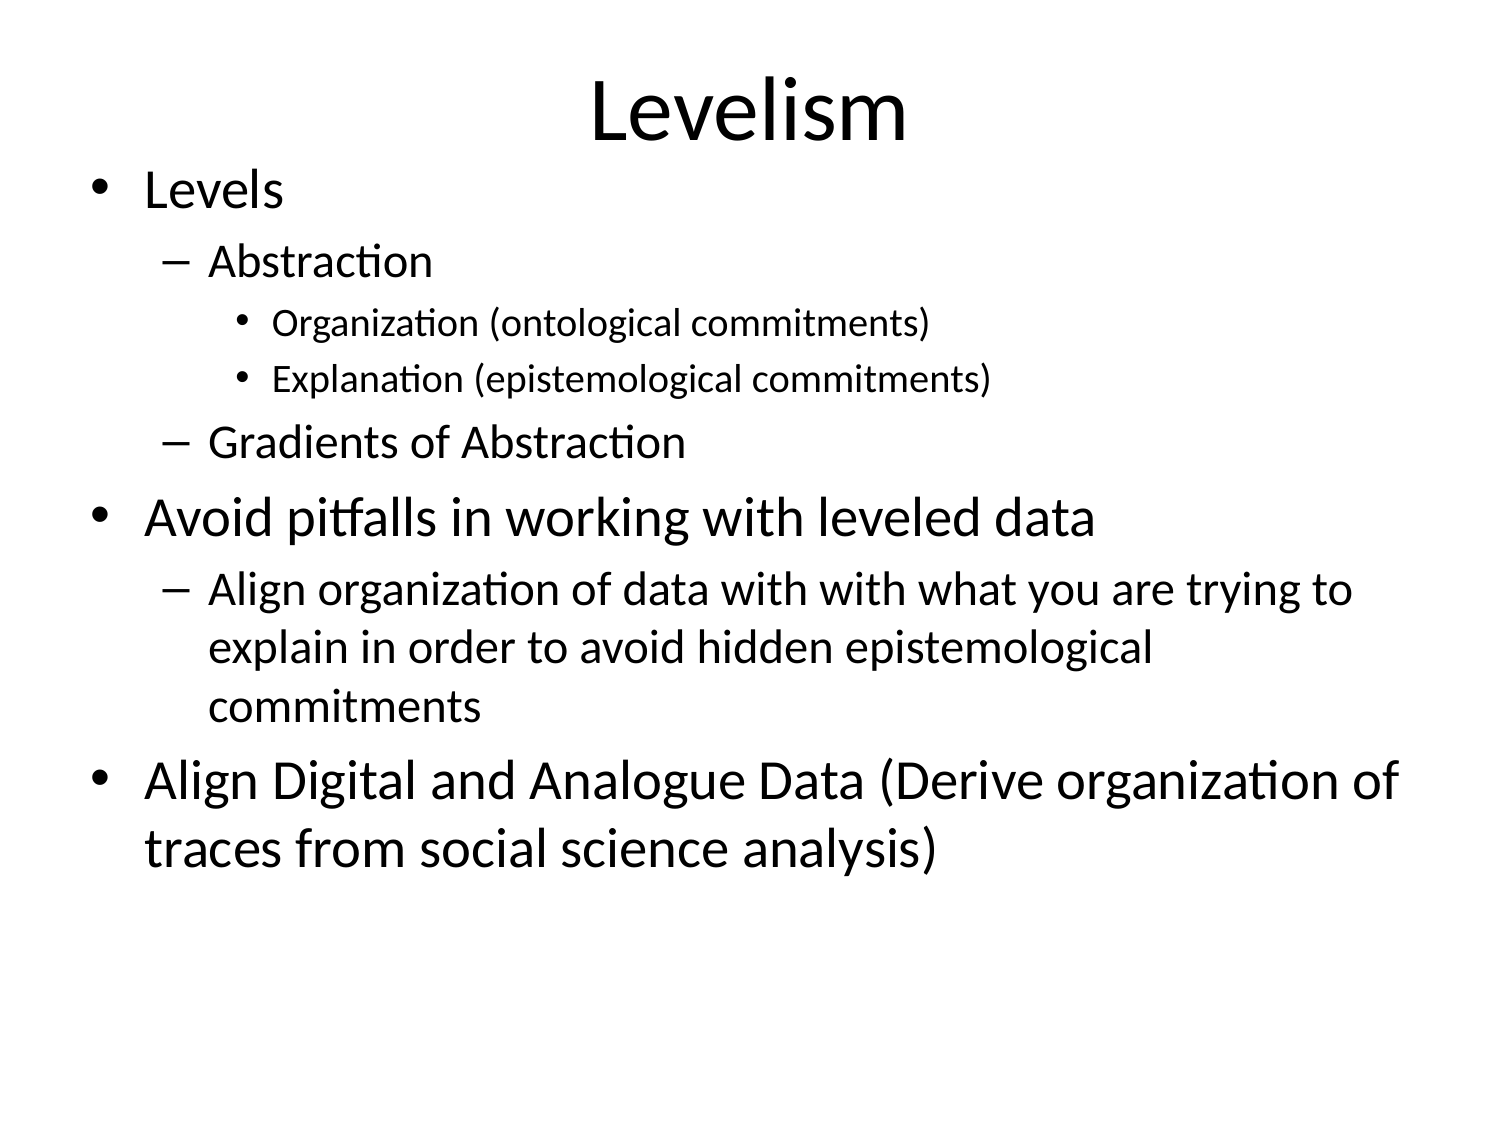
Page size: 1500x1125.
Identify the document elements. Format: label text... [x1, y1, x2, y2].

list Levels Abstraction Organization (ontological commitments) Explanation (epistemological commitments) Gradients of Abstraction Avoid pitfalls in working with leveled data Align organization of data with with what you are trying to explain in order to avoid hidden epistemological commitments Align Digital and Analogue Data (Derive organization of traces from social science analysis) [75, 144, 1425, 887]
title Levelism [75, 9, 1425, 144]
